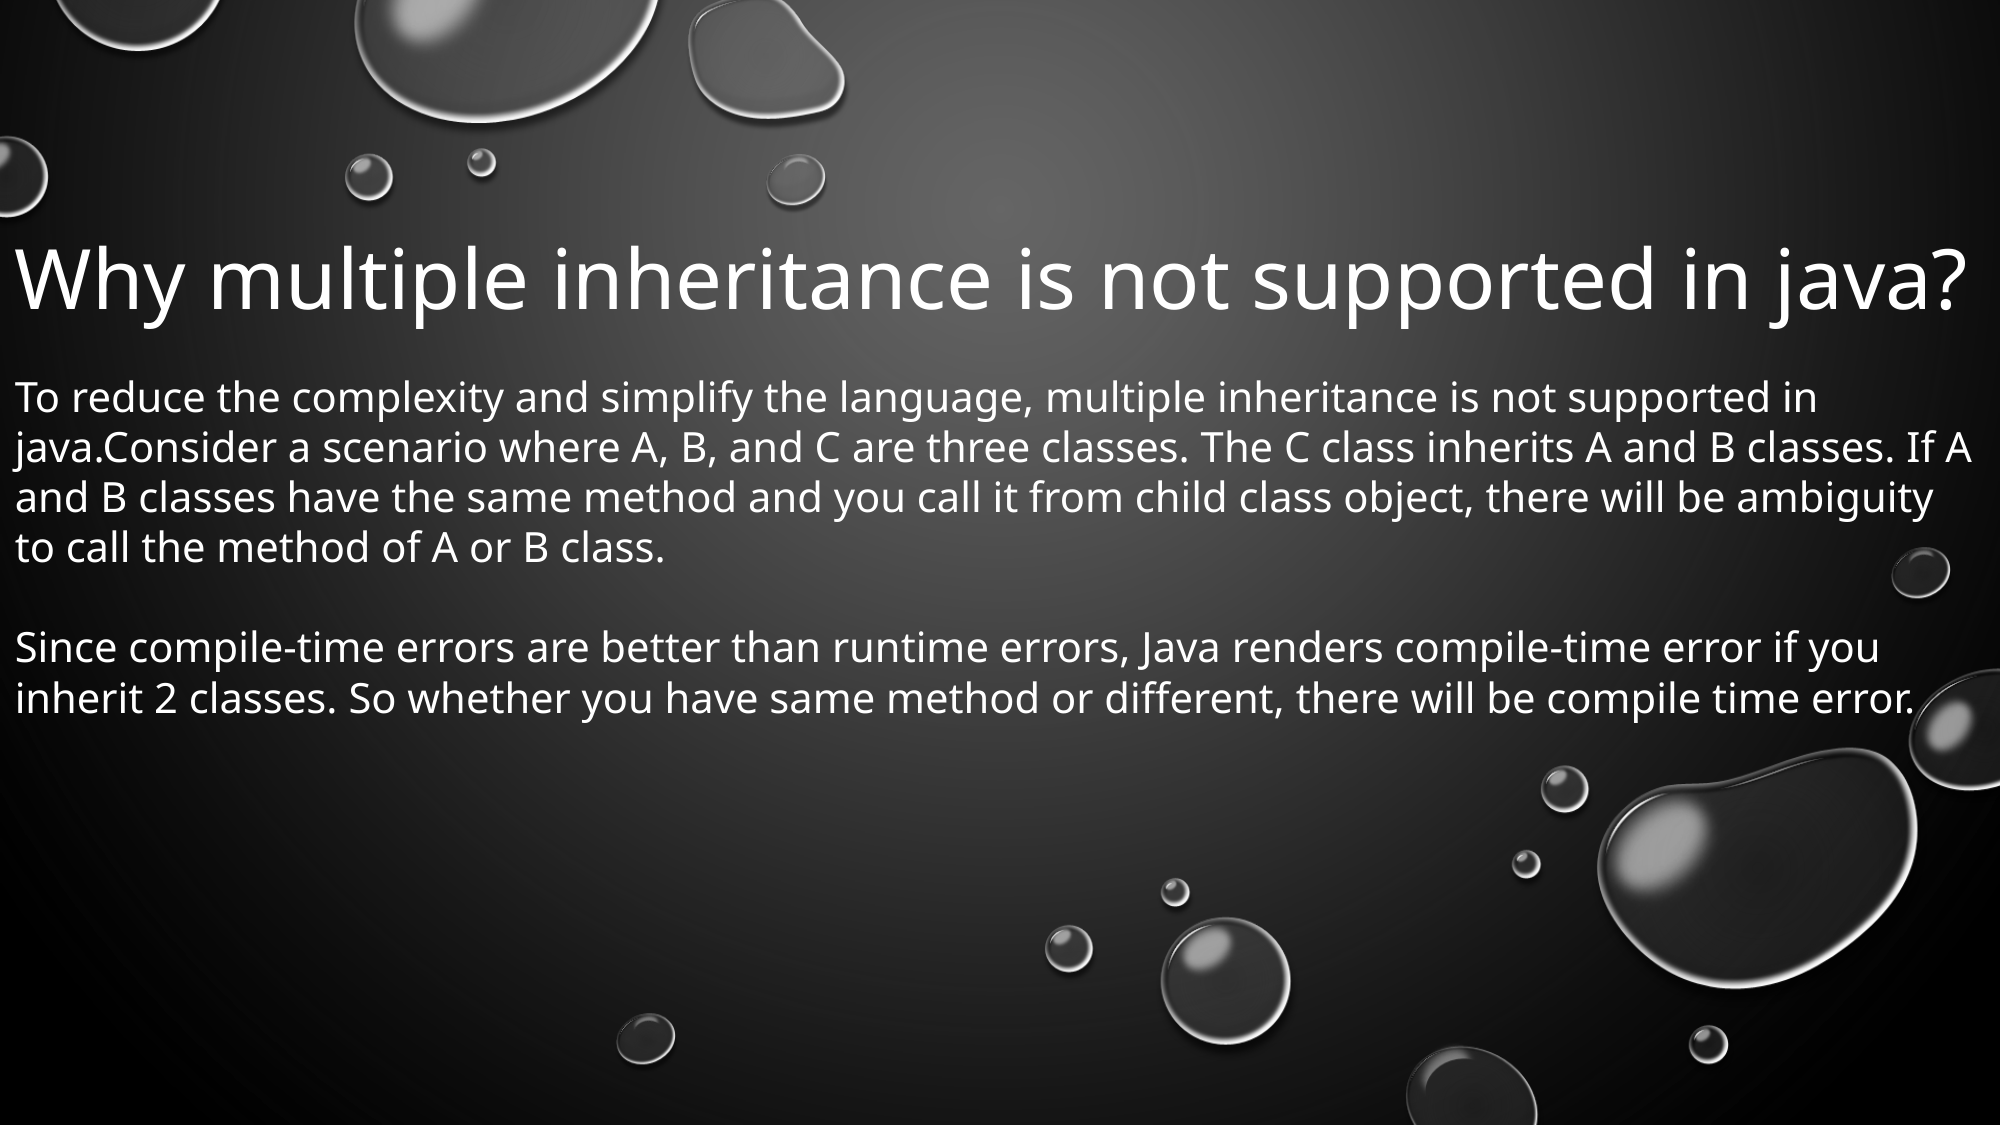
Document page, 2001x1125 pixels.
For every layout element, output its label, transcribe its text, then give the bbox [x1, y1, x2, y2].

text_box Why multiple inheritance is not supported in java? To reduce the complexity and simplify the language, multiple inheritance is not supported in java.Consider a scenario where A, B, and C are three classes. The C class inherits A and B classes. If A and B classes have the same method and you call it from child class object, there will be ambiguity to call the method of A or B class. Since compile-time errors are better than runtime errors, Java renders compile-time error if you inherit 2 classes. So whether you have same method or different, there will be compile time error. [0, 218, 2000, 729]
picture [0, 729, 2000, 1125]
picture [0, 0, 2000, 218]
